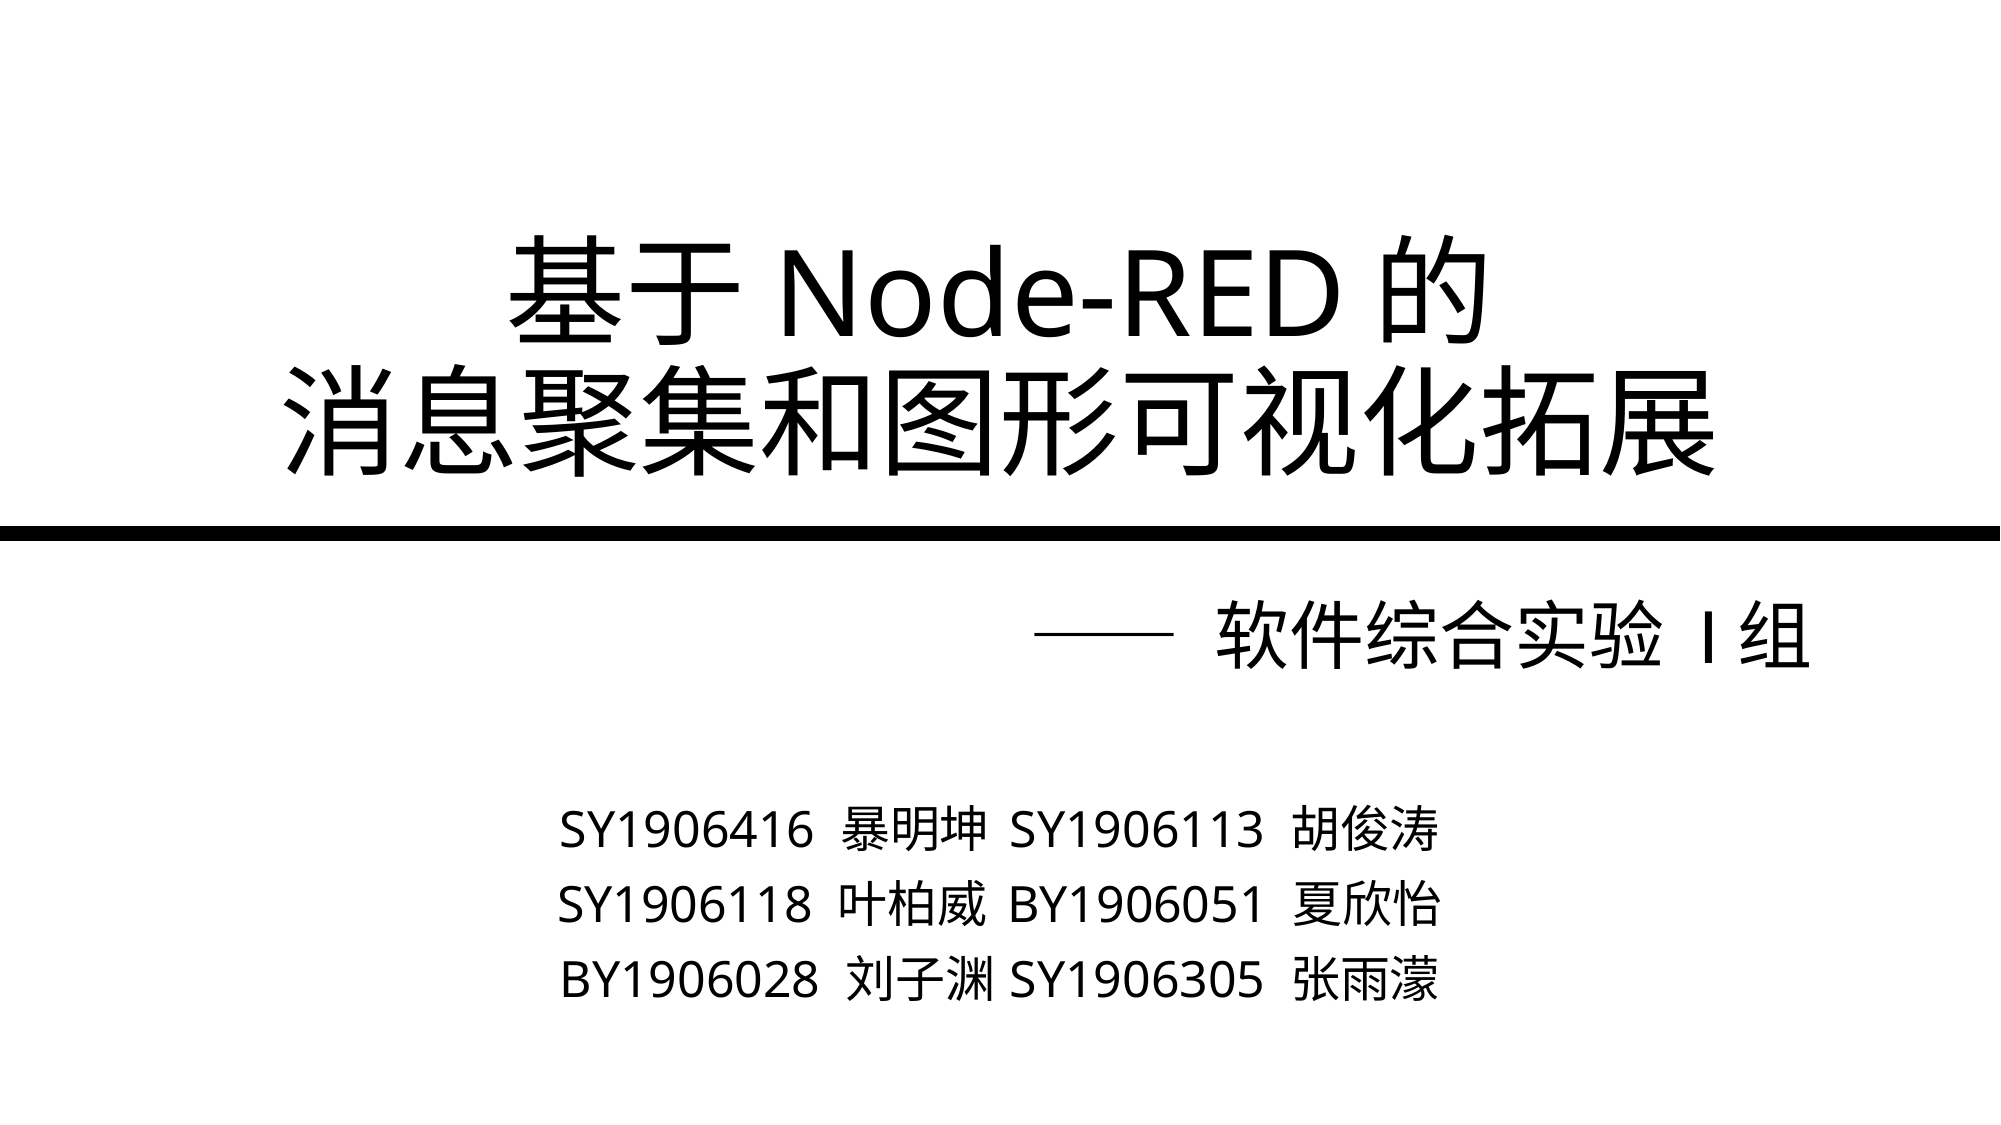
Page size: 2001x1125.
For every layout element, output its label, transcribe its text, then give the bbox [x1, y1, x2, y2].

title 基于Node-RED的 消息聚集和图形可视化拓展 [249, 107, 1750, 500]
text_box —— 软件综合实验 I组 [476, 591, 1828, 860]
subtitle SY1906416 暴明坤 SY1906113 胡俊涛 SY1906118 叶柏威 BY1906051 夏欣怡 BY1906028 刘子渊 SY1906305 张雨濛 [324, 796, 1676, 1065]
